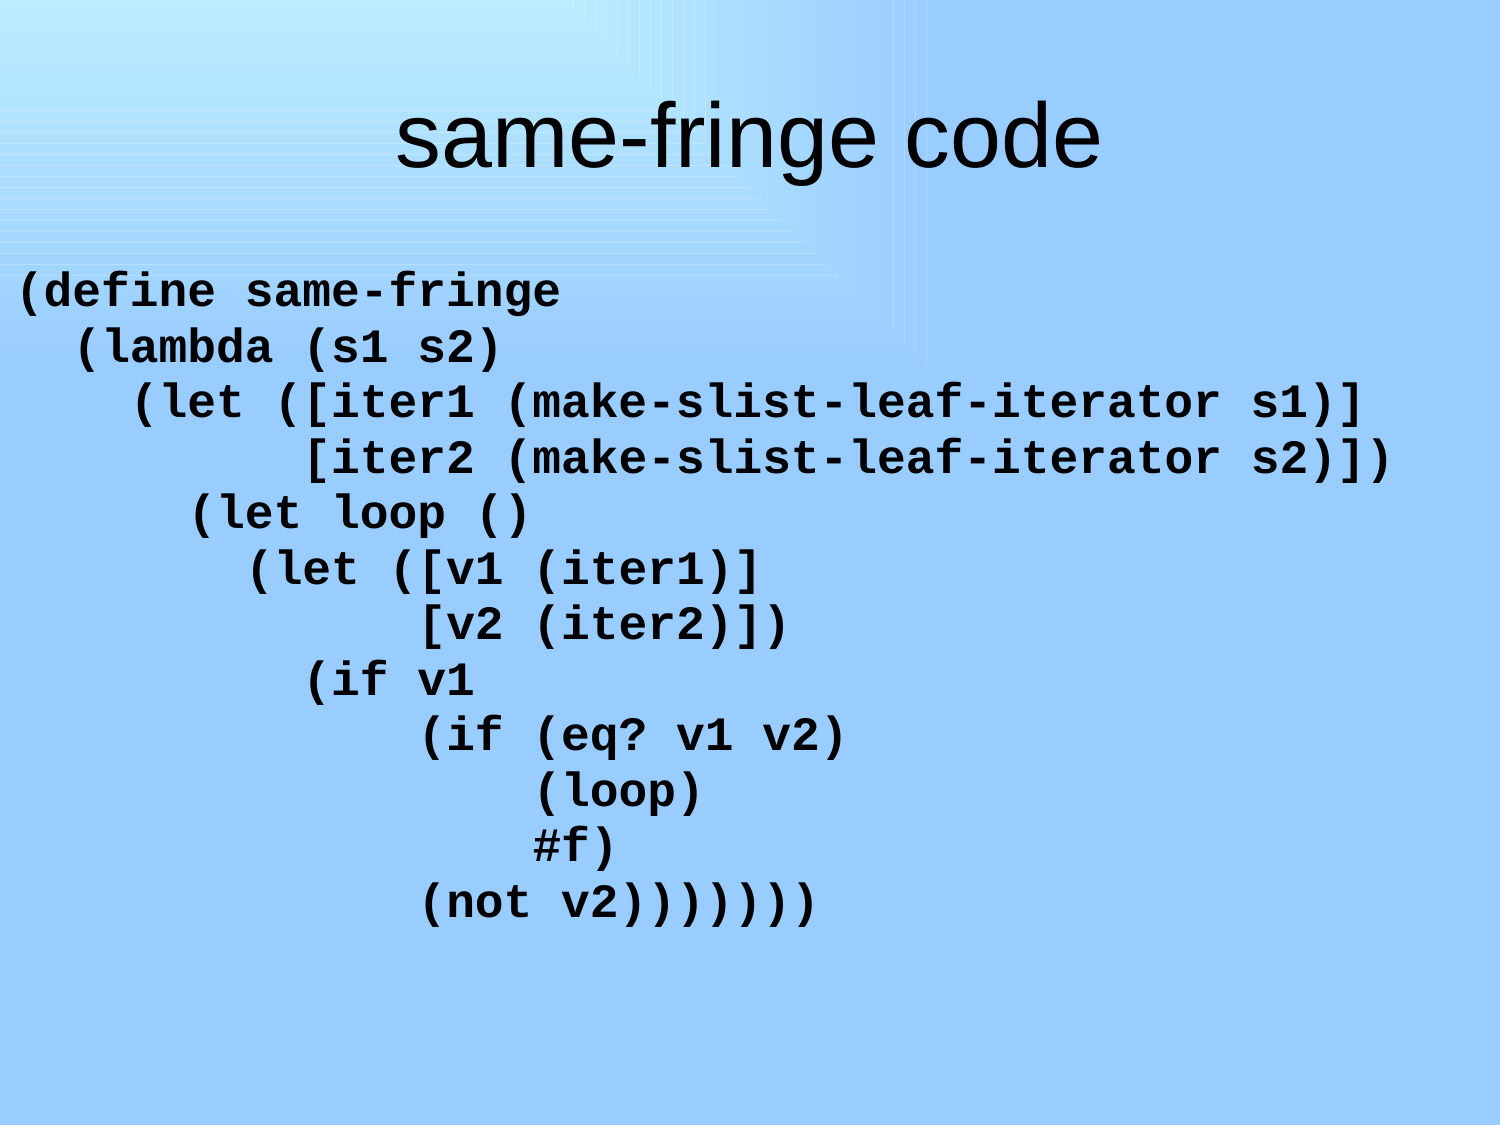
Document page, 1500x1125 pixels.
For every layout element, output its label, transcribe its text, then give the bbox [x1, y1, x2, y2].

list (define same-fringe (lambda (s1 s2) (let ([iter1 (make-slist-leaf-iterator s1)] [iter2 (make-slist-leaf-iterator s2)]) (let loop () (let ([v1 (iter1)] [v2 (iter2)]) (if v1 (if (eq? v1 v2) (loop) #f) (not v2))))))) [0, 262, 1500, 1076]
title same-fringe code [99, 62, 1401, 201]
